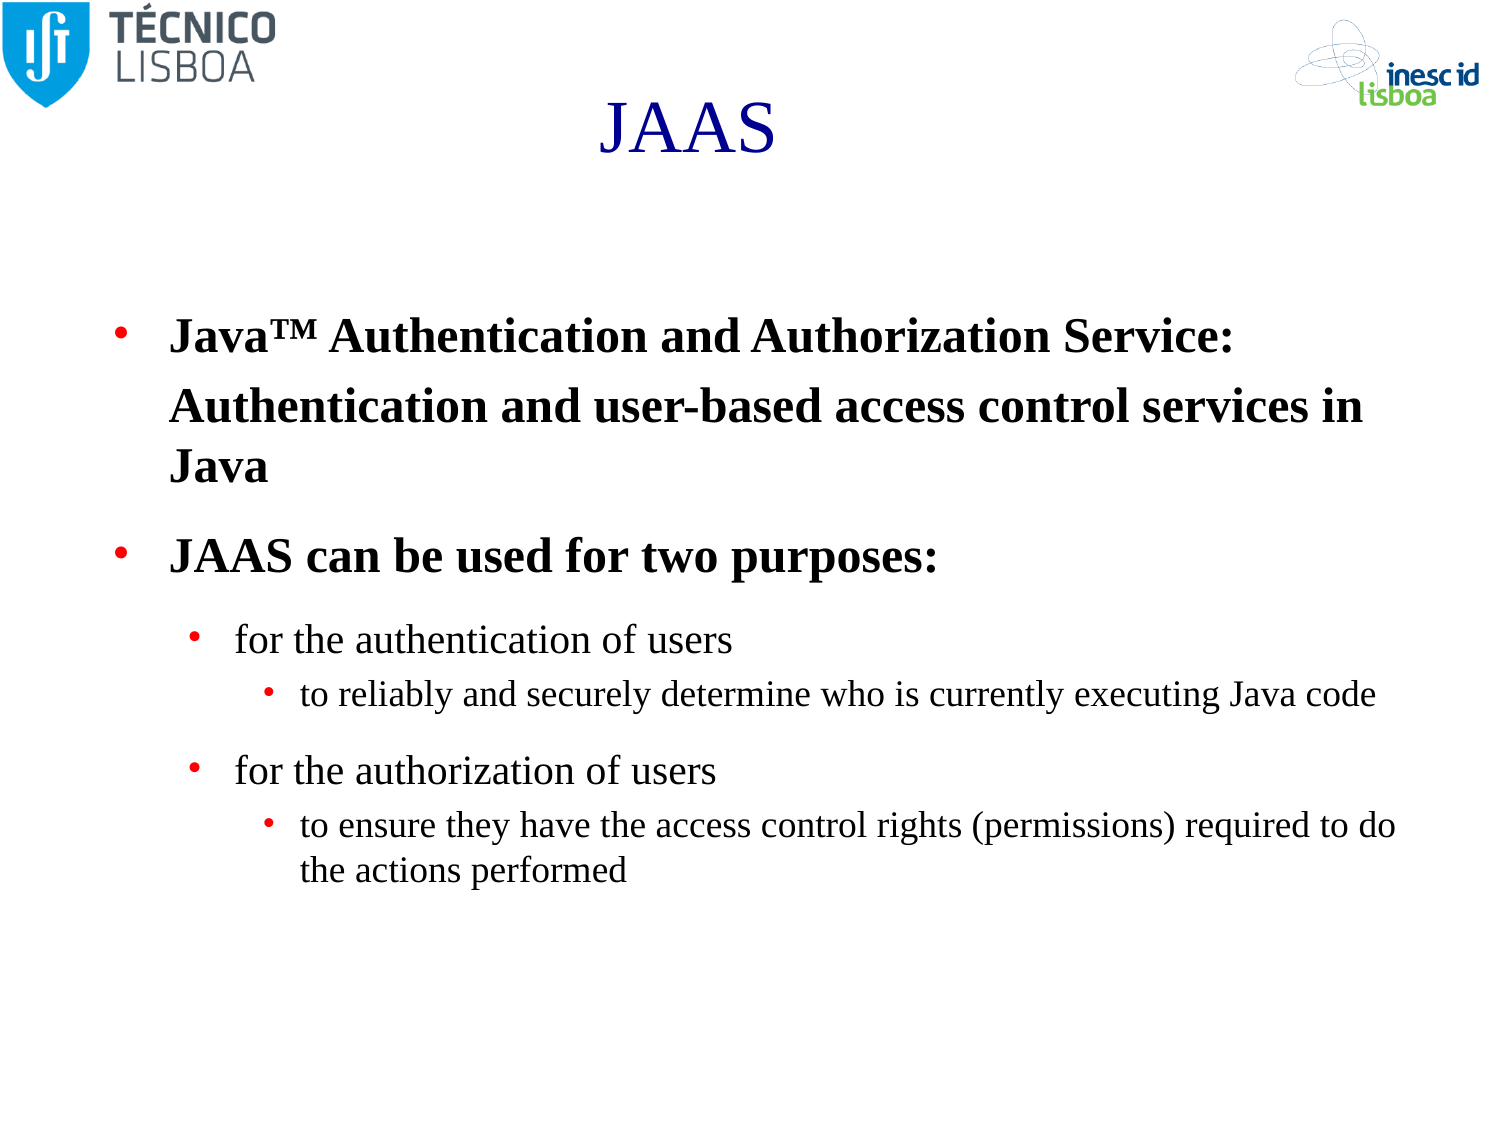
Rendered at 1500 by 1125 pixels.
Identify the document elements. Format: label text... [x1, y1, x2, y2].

title JAAS [87, 24, 1291, 221]
picture [55, 30, 69, 63]
picture [27, 30, 34, 63]
picture [27, 12, 65, 81]
picture [1293, 17, 1481, 110]
picture [0, 0, 276, 109]
list Java™ Authentication and Authorization Service: Authentication and user-based access control services in Java JAAS can be used for two purposes: for the authentication of users to reliably and securely determine who is currently executing Java code for the authorization of users to ensure they have the access control rights (permissions) required to do the actions performed [112, 302, 1400, 1046]
